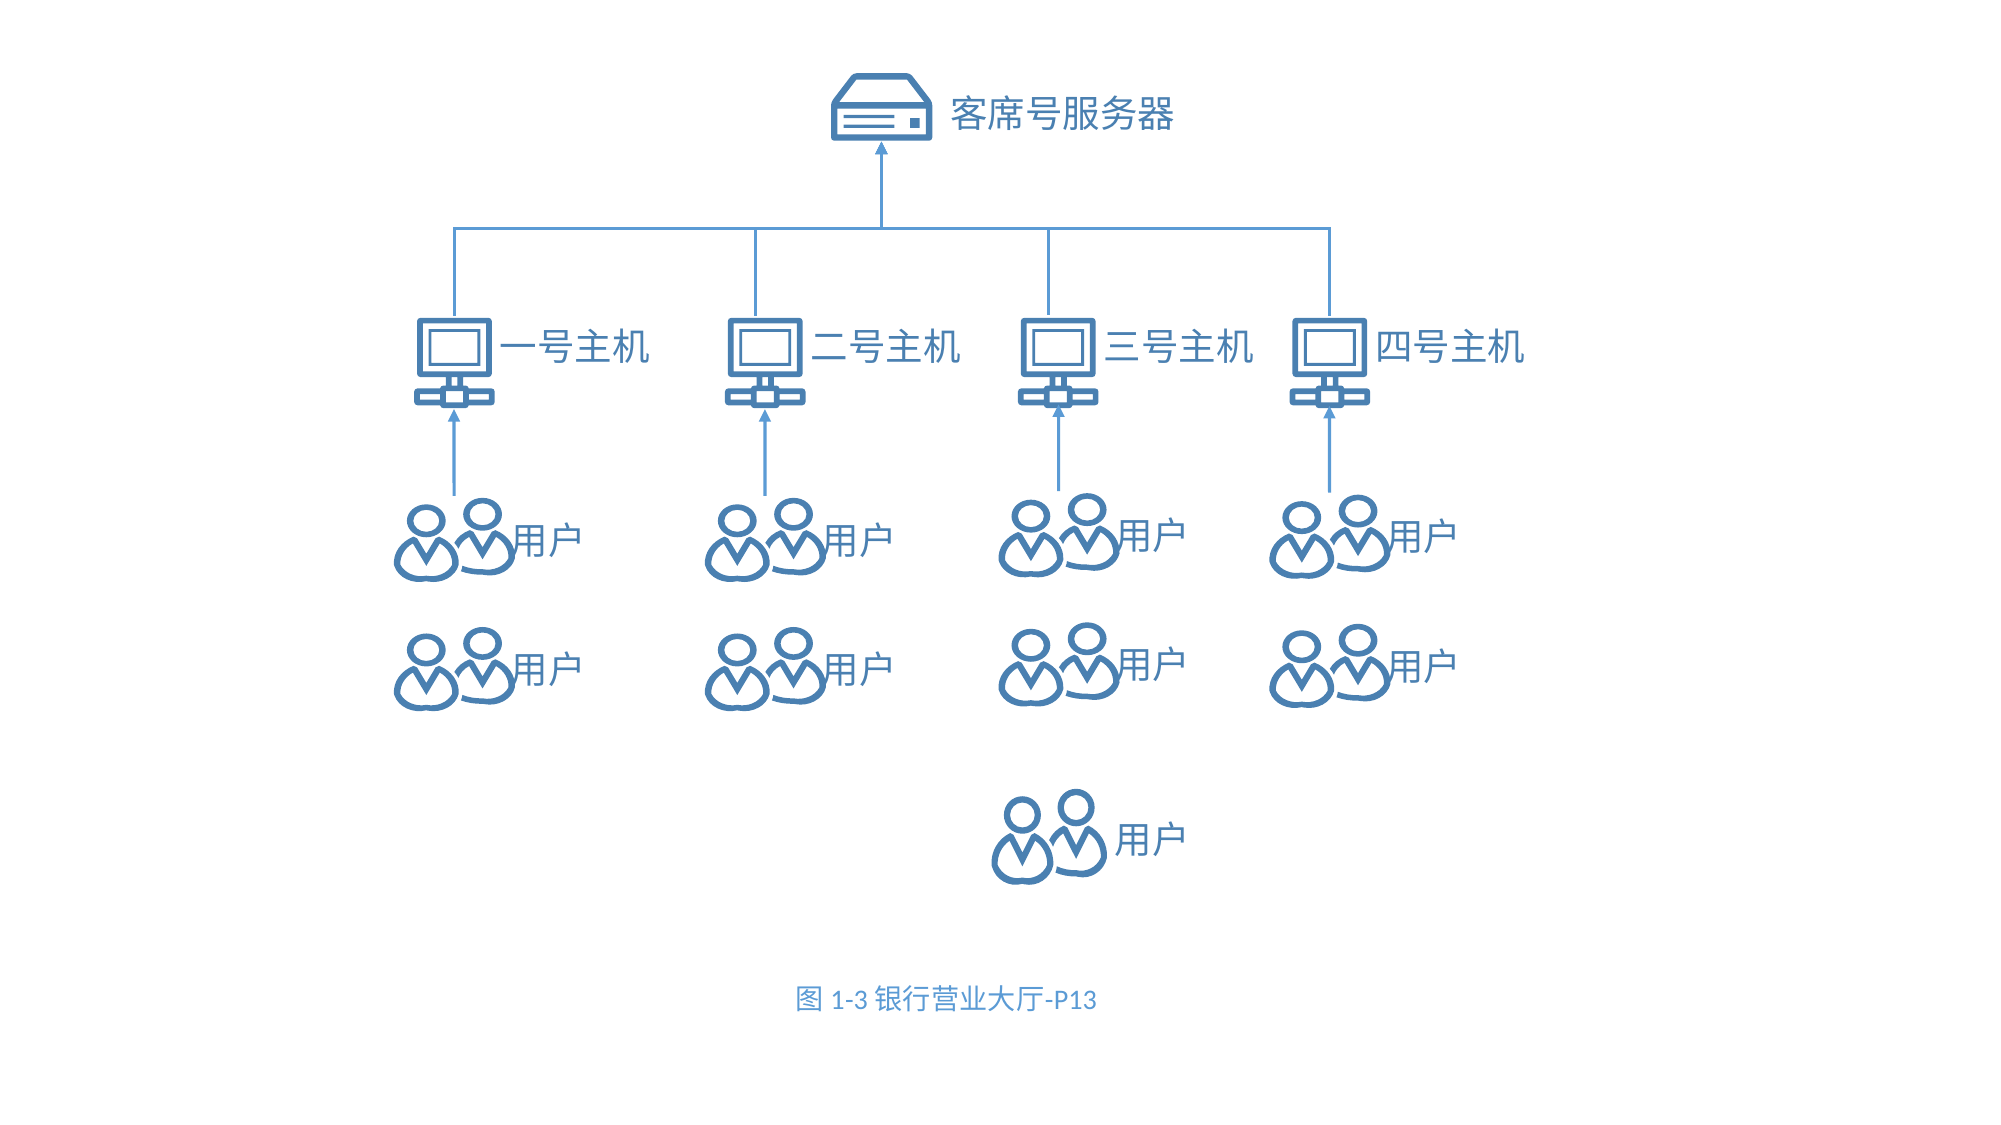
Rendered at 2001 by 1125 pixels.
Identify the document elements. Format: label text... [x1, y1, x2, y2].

picture [995, 491, 1122, 579]
text_box 用户 [1393, 635, 1499, 695]
text_box 用户 [828, 509, 934, 569]
text_box 用户 [1109, 808, 1221, 869]
text_box 用户 [1122, 504, 1228, 565]
picture [391, 624, 517, 713]
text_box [878, 144, 1018, 313]
text_box 二号主机 [807, 315, 976, 376]
text_box 用户 [1122, 633, 1228, 694]
picture [1287, 315, 1372, 410]
text_box 三号主机 [1193, 315, 1269, 376]
picture [391, 495, 517, 584]
text_box 用户 [1393, 506, 1499, 566]
text_box 一号主机 [497, 315, 580, 376]
text_box 用户 [517, 509, 623, 569]
picture [779, 972, 1113, 1033]
picture [828, 71, 934, 142]
text_box 用户 [828, 638, 934, 699]
picture [989, 786, 1109, 887]
text_box 客席号服务器 [935, 82, 1018, 143]
text_box 用户 [517, 638, 623, 699]
picture [412, 315, 497, 410]
picture [755, 315, 807, 410]
picture [702, 495, 828, 584]
picture [995, 620, 1122, 708]
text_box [731, 165, 878, 292]
picture [702, 624, 828, 713]
picture [1266, 492, 1393, 581]
picture [1266, 621, 1393, 710]
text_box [1018, 4, 1193, 453]
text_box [580, 15, 755, 443]
text_box 四号主机 [1372, 315, 1541, 376]
